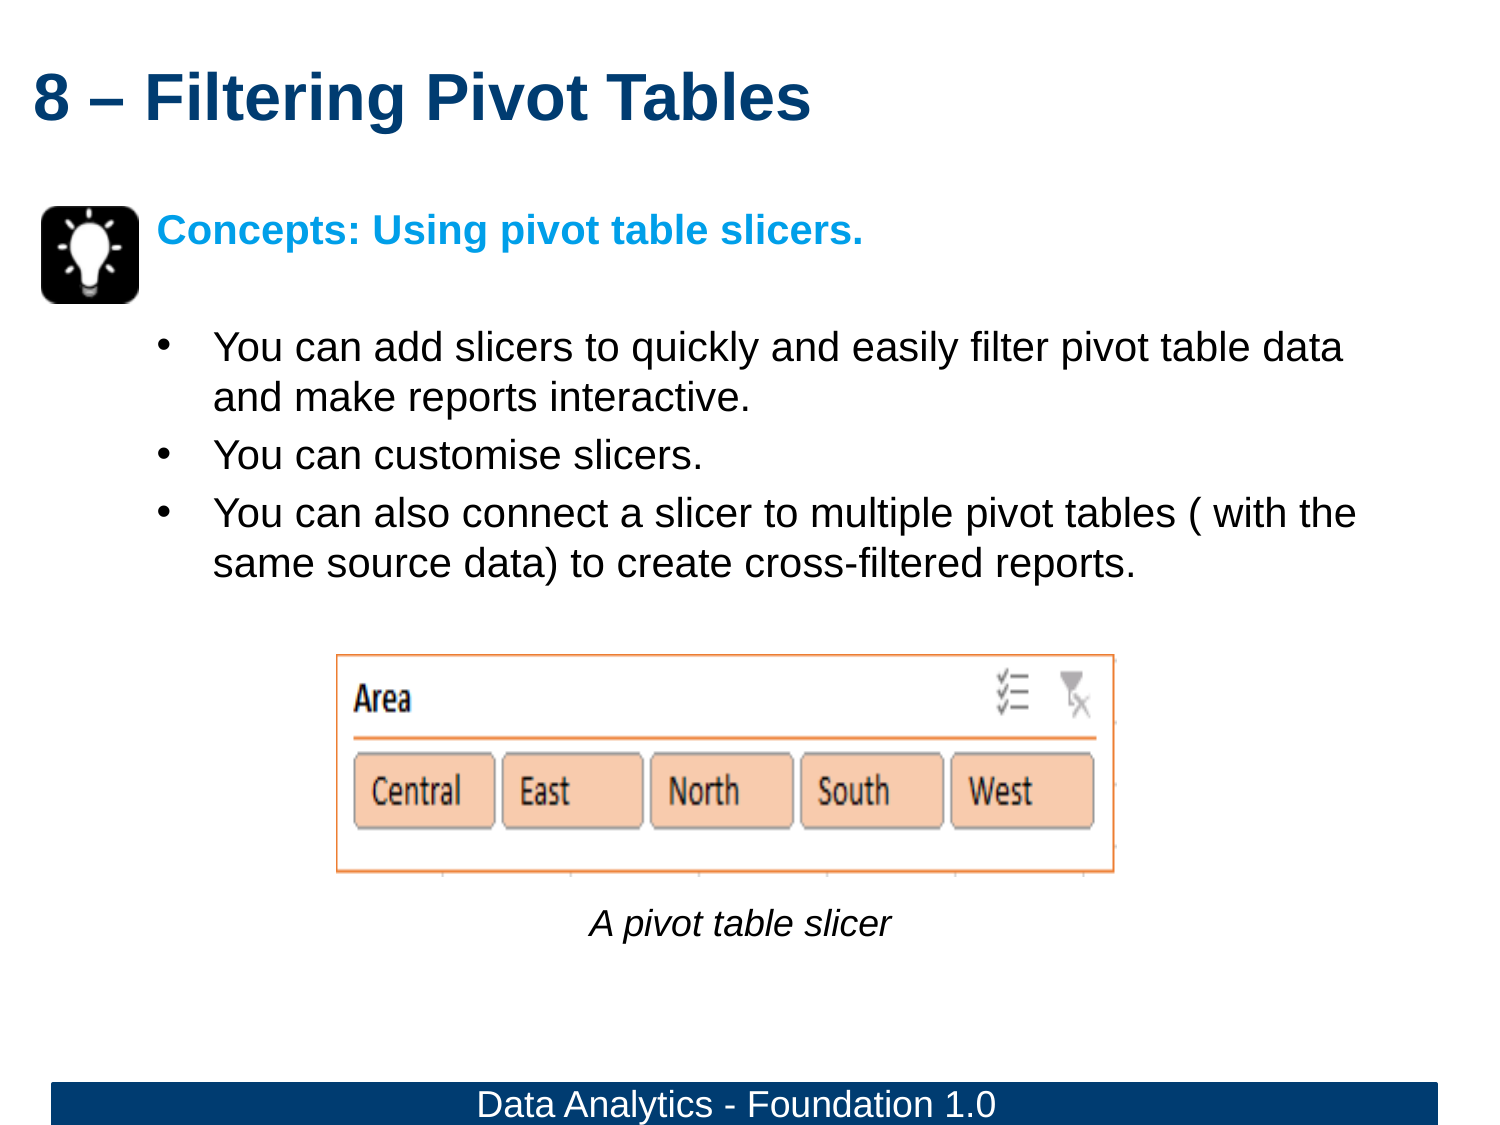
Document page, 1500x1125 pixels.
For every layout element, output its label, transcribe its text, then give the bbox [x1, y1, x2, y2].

footer Data Analytics - Foundation 1.0 [461, 1072, 1041, 1125]
picture [41, 206, 139, 304]
text_box A pivot table slicer [574, 891, 907, 952]
title 8 – Filtering Pivot Tables [0, 0, 1500, 188]
text_box Concepts: Using pivot table slicers. You can add slicers to quickly and easily filter pivot table data and make reports interactive. You can customise slicers. You can also connect a slicer to multiple pivot tables ( with the same source data) to create cross-filtered reports. [141, 194, 1427, 1081]
picture [336, 654, 1117, 877]
